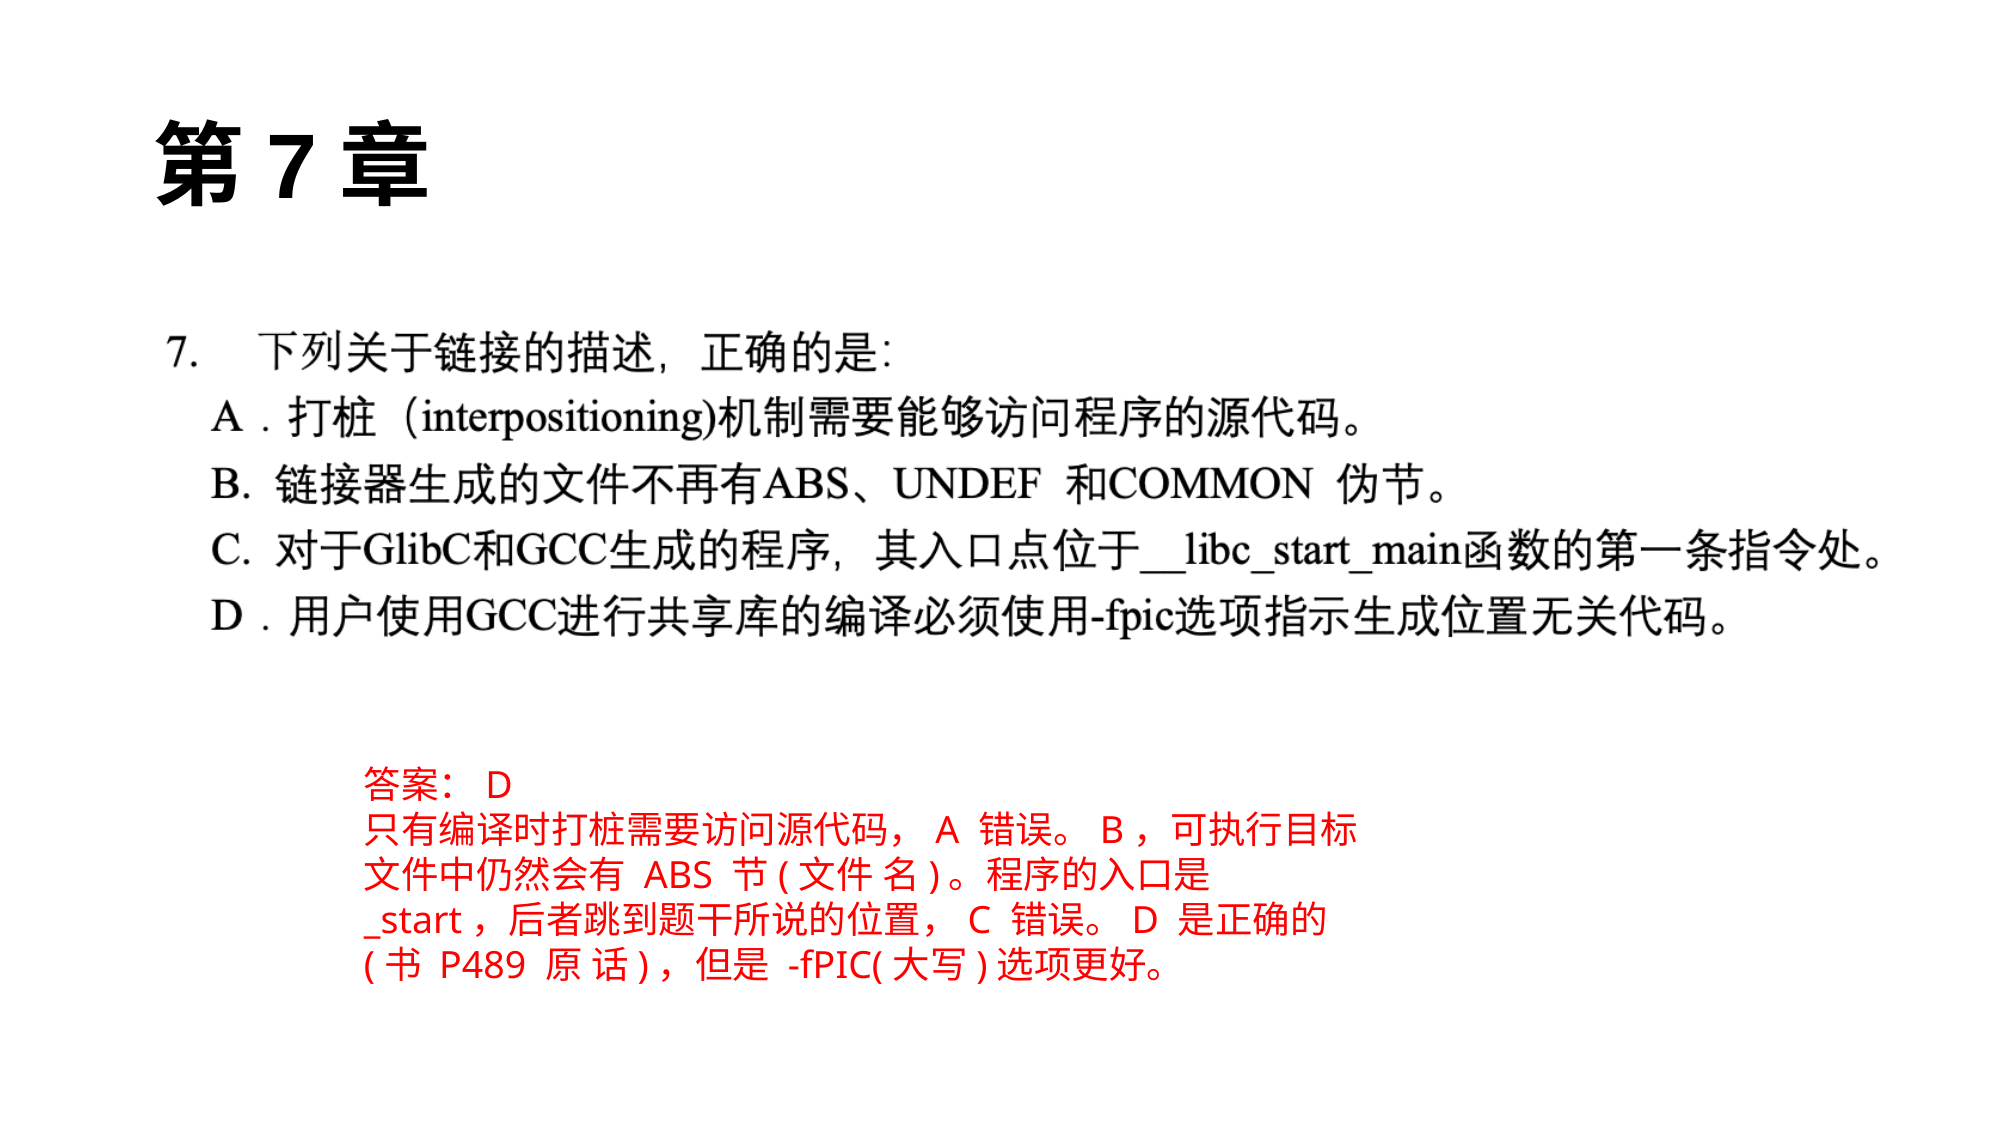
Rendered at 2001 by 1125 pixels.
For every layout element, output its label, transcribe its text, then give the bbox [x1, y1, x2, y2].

title 第7章 [137, 59, 1863, 278]
picture [137, 310, 1917, 679]
text_box 答案：D 只有编译时打桩需要访问源代码，A 错误。B，可执行目标文件中仍然会有 ABS 节(文件 名)。程序的入口是 _start，后者跳到题干所说的位置，C 错误。D 是正确的(书 P489 原 话)，但是 -fPIC(大写)选项更好。 [349, 754, 1385, 994]
